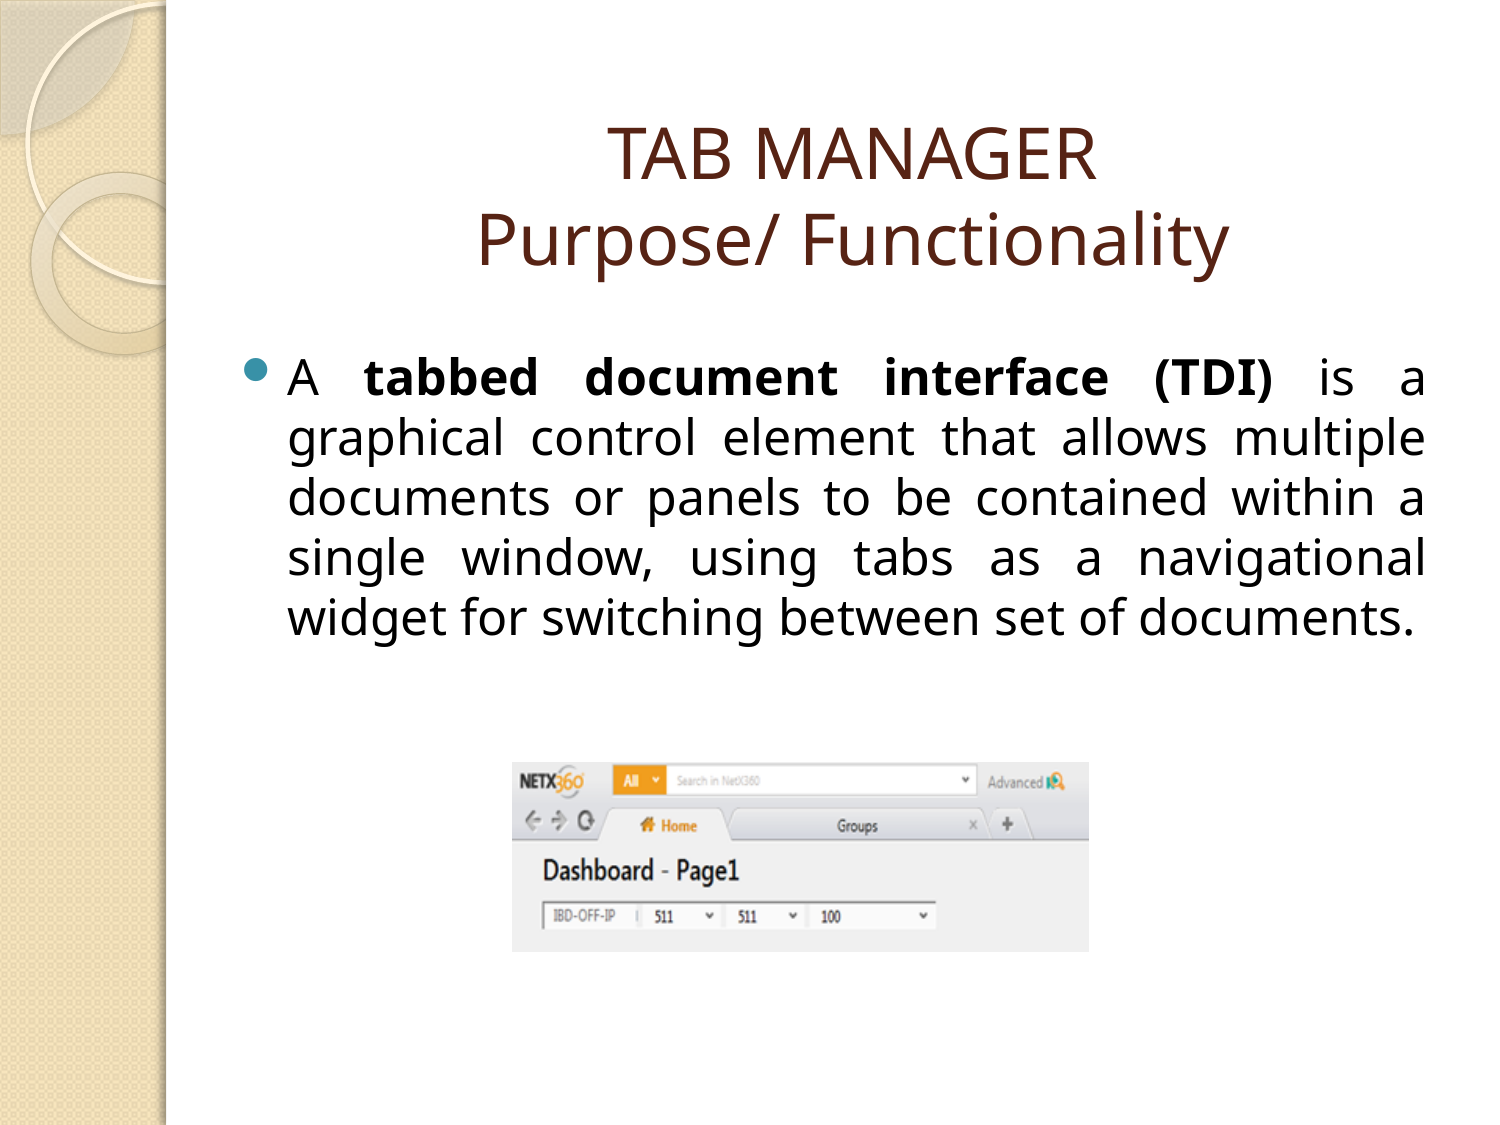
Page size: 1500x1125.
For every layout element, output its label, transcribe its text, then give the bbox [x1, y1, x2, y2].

picture [512, 762, 1090, 952]
list A tabbed document interface (TDI) is a graphical control element that allows multiple documents or panels to be contained within a single window, using tabs as a navigational widget for switching between set of documents. [212, 337, 1443, 1013]
title TAB MANAGER Purpose/ Functionality [237, 99, 1468, 288]
